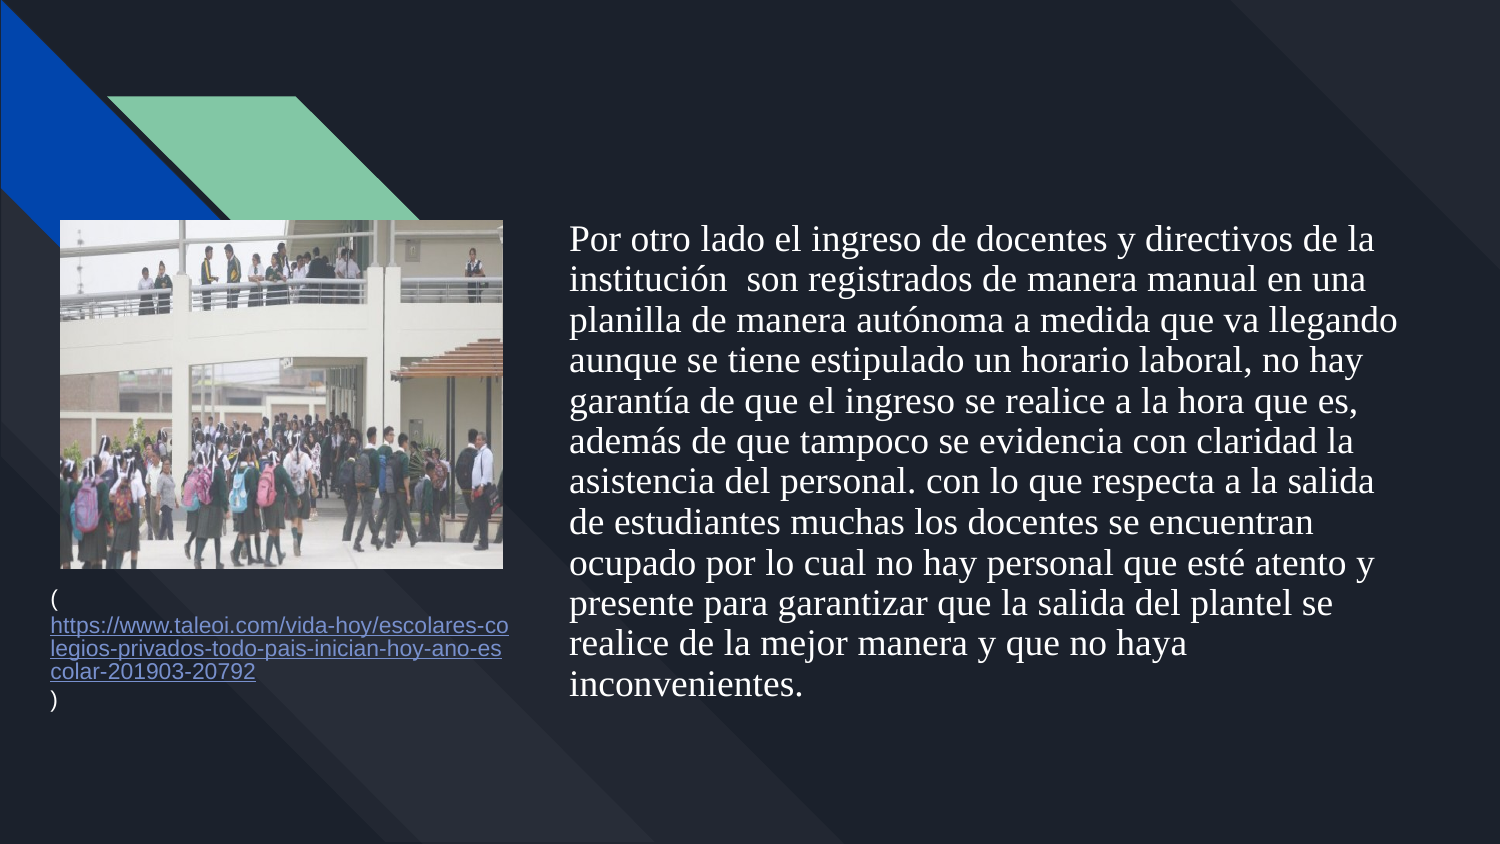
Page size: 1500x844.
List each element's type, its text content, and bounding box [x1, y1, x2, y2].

text_box (https://www.taleoi.com/vida-hoy/escolares-colegios-privados-todo-pais-inician-hoy-ano-escolar-201903-20792) [35, 568, 528, 681]
subtitle Por otro lado el ingreso de docentes y directivos de la institución son registrados de manera manual en una planilla de manera autónoma a medida que va llegando aunque se tiene estipulado un horario laboral, no hay garantía de que el ingreso se realice a la hora que es, además de que tampoco se evidencia con claridad la asistencia del personal. con lo que respecta a la salida de estudiantes muchas los docentes se encuentran ocupado por lo cual no hay personal que esté atento y presente para garantizar que la salida del plantel se realice de la mejor manera y que no haya inconvenientes. [554, 203, 1431, 751]
picture [59, 220, 503, 569]
